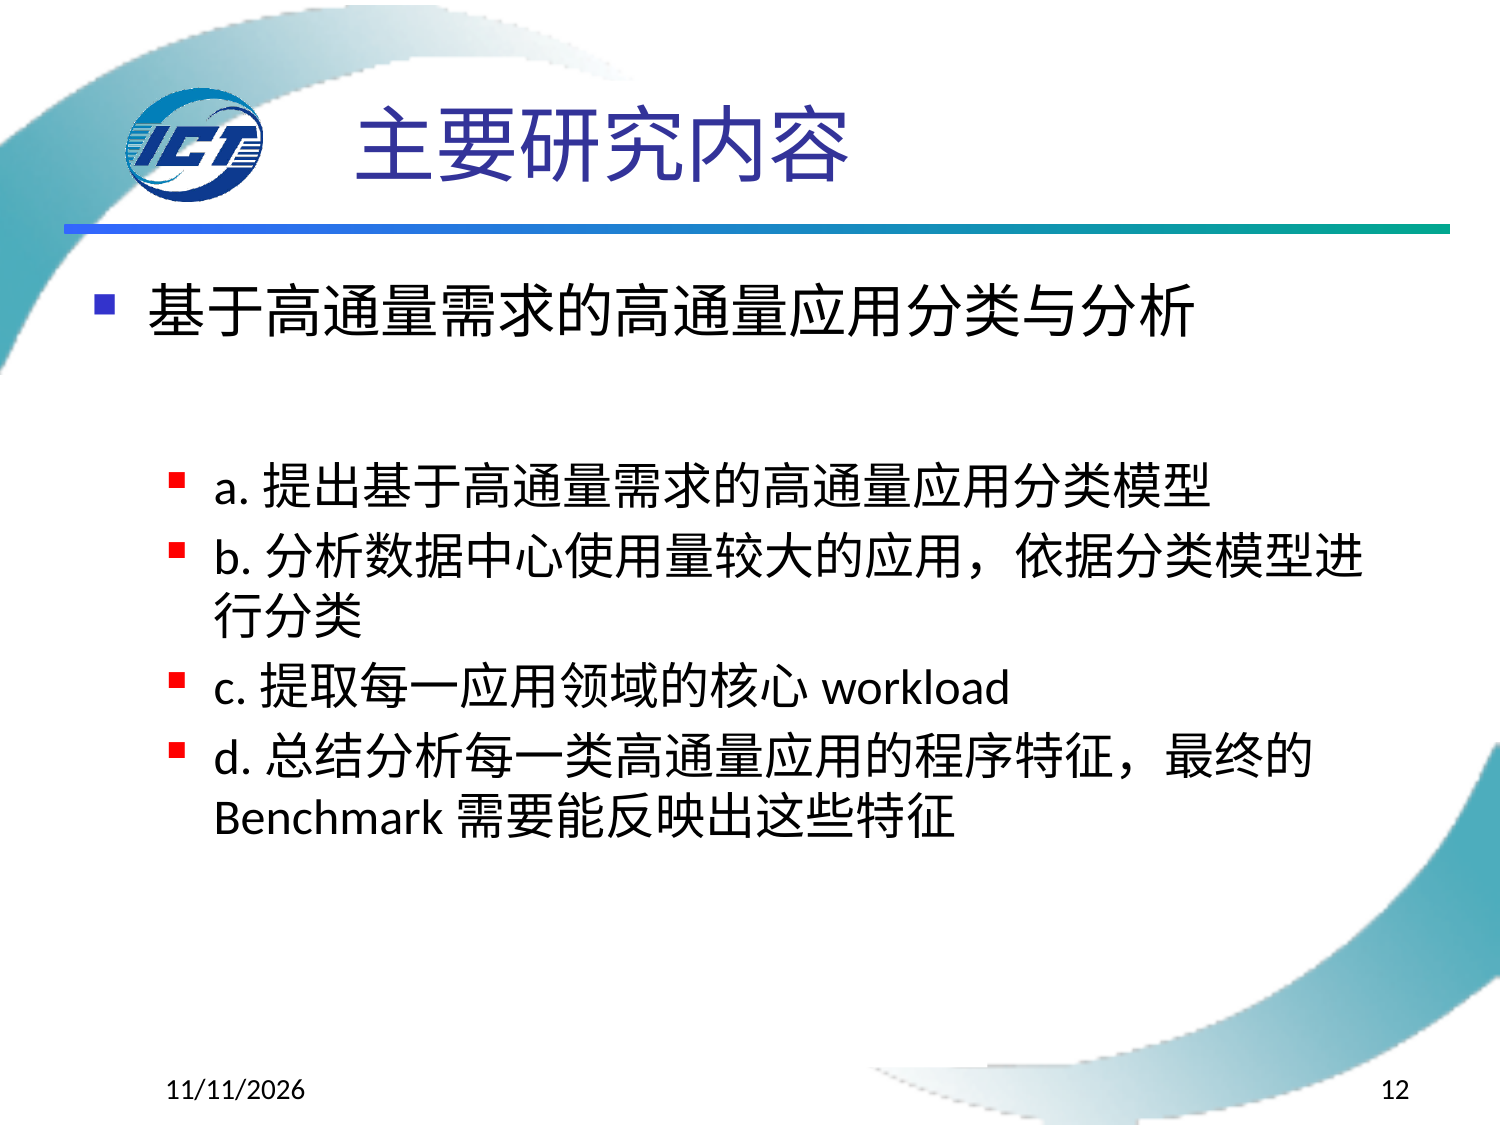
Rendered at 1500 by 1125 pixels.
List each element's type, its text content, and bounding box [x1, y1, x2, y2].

slide_number 12 [1112, 1037, 1426, 1113]
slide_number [149, 1037, 463, 1113]
picture [0, 5, 700, 375]
title 主要研究内容 [337, 12, 1468, 200]
list 基于高通量需求的高通量应用分类与分析 a.提出基于高通量需求的高通量应用分类模型 b.分析数据中心使用量较大的应用，依据分类模型进行分类 c.提取每一应用领域的核心workload d.总结分析每一类高通量应用的程序特征，最终的Benchmark需要能反映出这些特征 [76, 267, 1409, 999]
picture [774, 742, 1500, 1125]
